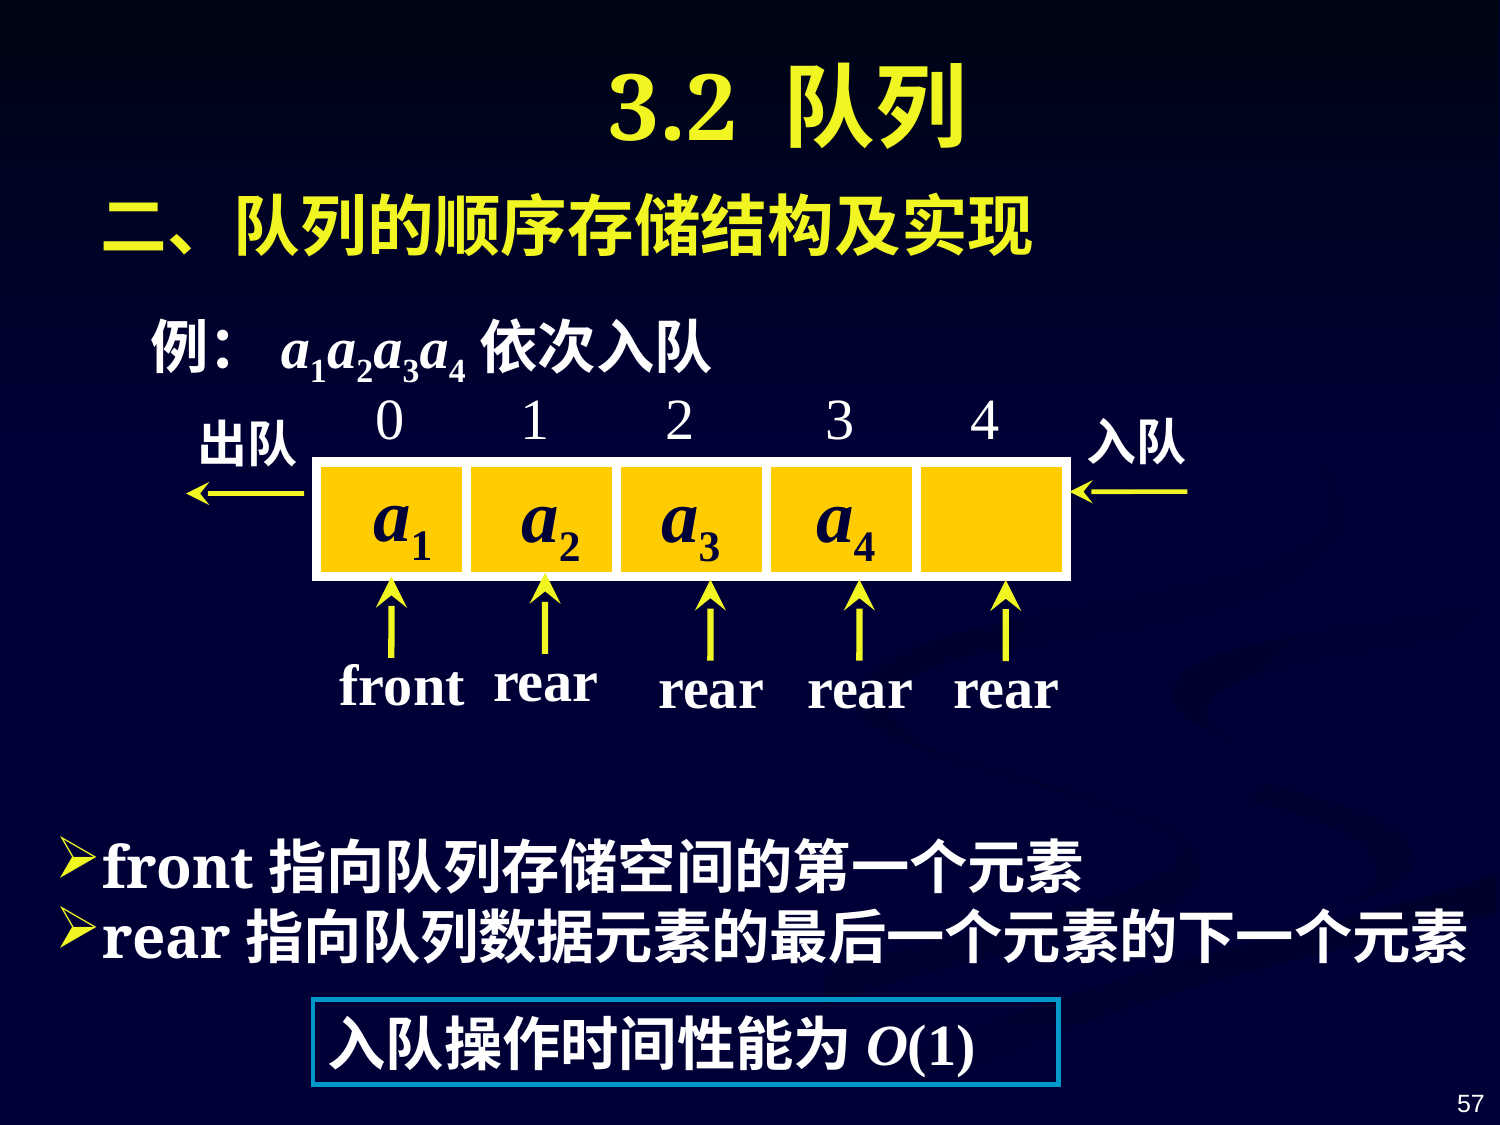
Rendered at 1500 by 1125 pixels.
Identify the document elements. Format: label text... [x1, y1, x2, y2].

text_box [643, 579, 790, 728]
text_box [478, 572, 649, 722]
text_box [324, 576, 495, 795]
text_box 二、队列的顺序存储结构及实现 [85, 185, 1099, 273]
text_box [964, 579, 1110, 729]
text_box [182, 373, 1235, 577]
text_box 入队操作时间性能为O(1) [312, 999, 1059, 1085]
text_box front指向队列存储空间的第一个元素 rear指向队列数据元素的最后一个元素的下一个元素 [41, 822, 1500, 978]
slide_number 57 [1149, 1046, 1500, 1125]
text_box 例：a1a2a3a4依次入队 [135, 302, 778, 397]
title 3.2 队列 [173, 66, 1403, 142]
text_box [792, 579, 963, 728]
